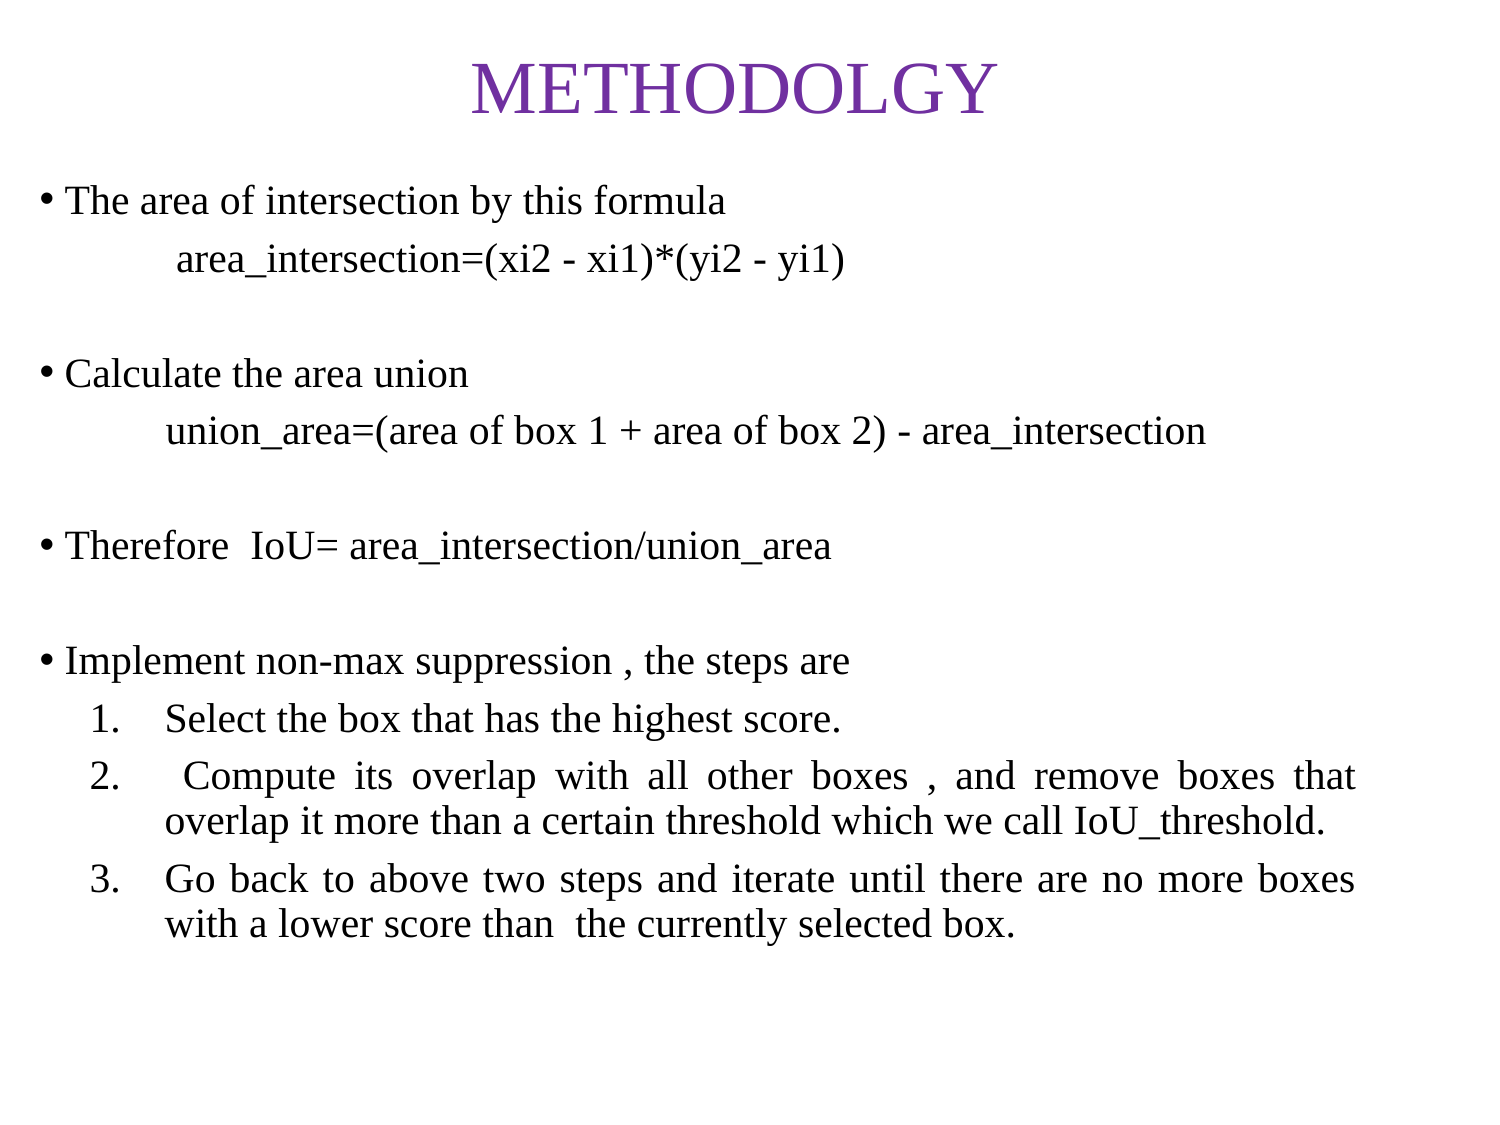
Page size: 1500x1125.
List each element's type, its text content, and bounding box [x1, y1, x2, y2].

text_box METHODOLGY [35, 30, 1436, 226]
list The area of intersection by this formula area_intersection=(xi2 - xi1)*(yi2 - yi1) Calculate the area union union_area=(area of box 1 + area of box 2) - area_intersection Therefore IoU= area_intersection/union_area Implement non-max suppression , the steps are Select the box that has the highest score. Compute its overlap with all other boxes , and remove boxes that overlap it more than a certain threshold which we call IoU_threshold. Go back to above two steps and iterate until there are no more boxes with a lower score than the currently selected box. [31, 170, 1366, 1095]
